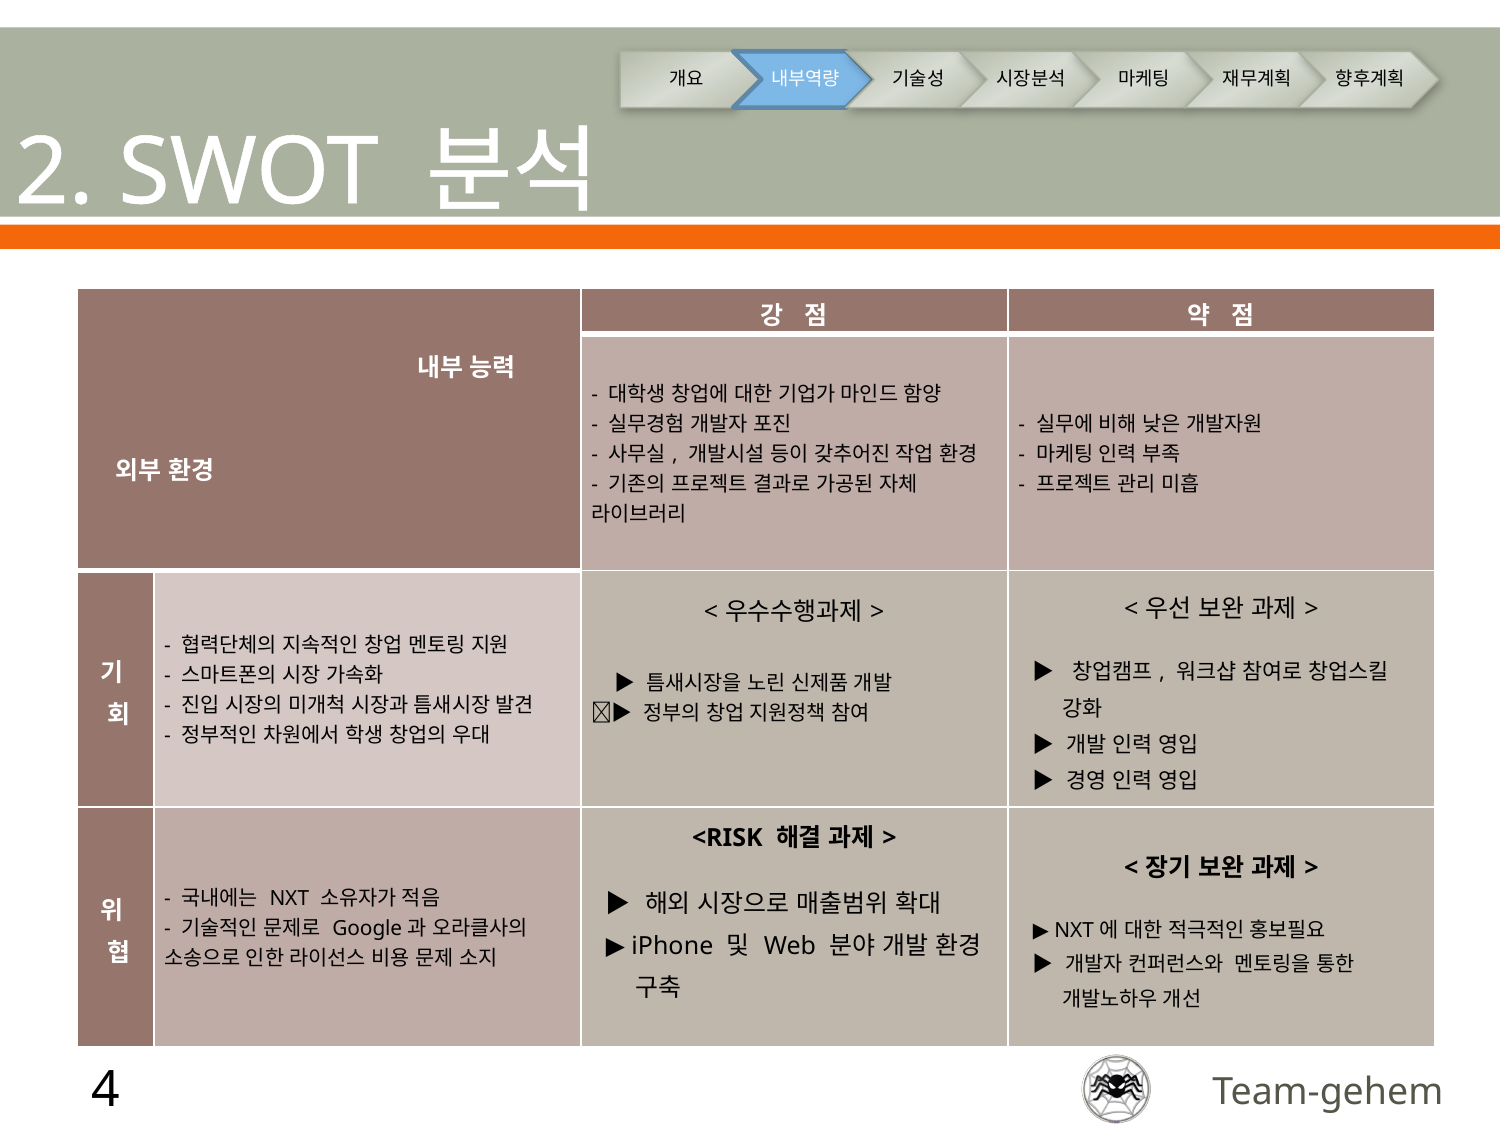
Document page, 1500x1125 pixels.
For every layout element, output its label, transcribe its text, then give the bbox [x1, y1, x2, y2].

table_cell - 실무에 비해 낮은 개발자원 - 마케팅 인력 부족 - 프로젝트 관리 미흡 [1009, 337, 1434, 570]
table_cell <우선 보완 과제> ▶ 창업캠프, 워크샵 참여로 창업스킬 강화 ▶ 개발 인력 영입 ▶ 경영 인력 영입 [1009, 571, 1434, 806]
text_box Team-gehem [1187, 1059, 1459, 1125]
table_cell - 대학생 창업에 대한 기업가 마인드 함양 - 실무경험 개발자 포진 - 사무실, 개발시설 등이 갖추어진 작업 환경 - 기존의 프로젝트 결과로 가공된 자체 라이브러리 [582, 337, 1007, 570]
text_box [619, 18, 1440, 141]
table_header 약 점 [1009, 289, 1434, 331]
table_cell - 협력단체의 지속적인 창업 멘토링 지원 - 스마트폰의 시장 가속화 - 진입 시장의 미개척 시장과 틈새시장 발견 - 정부적인 차원에서 학생 창업의 우대 [155, 573, 580, 806]
table_cell 기 회 [78, 573, 153, 806]
table_cell - 국내에는 NXT 소유자가 적음 - 기술적인 문제로 Google과 오라클사의 소송으로 인한 라이선스 비용 문제 소지 [155, 808, 580, 1046]
table_cell 위 협 [78, 808, 153, 1046]
text_box [0, 0, 1500, 75]
picture [1080, 1053, 1152, 1125]
text_box 4 [76, 1049, 538, 1124]
table_header 강 점 [582, 289, 1007, 331]
table_header 내부 능력 외부 환경 [78, 289, 580, 568]
table_cell <우수수행과제> ▶ 틈새시장을 노린 신제품 개발 ▶ 정부의 창업 지원정책 참여 [582, 571, 1007, 806]
table_cell <장기 보완 과제> ▶ NXT에 대한 적극적인 홍보필요 ▶ 개발자 컨퍼런스와 멘토링을 통한 개발노하우 개선 [1009, 808, 1434, 1046]
table_cell <RISK 해결 과제> ▶ 해외 시장으로 매출범위 확대 ▶ iPhone 및 Web 분야 개발 환경 구축 [582, 808, 1007, 1046]
title 2. SWOT 분석 [0, 78, 1350, 254]
